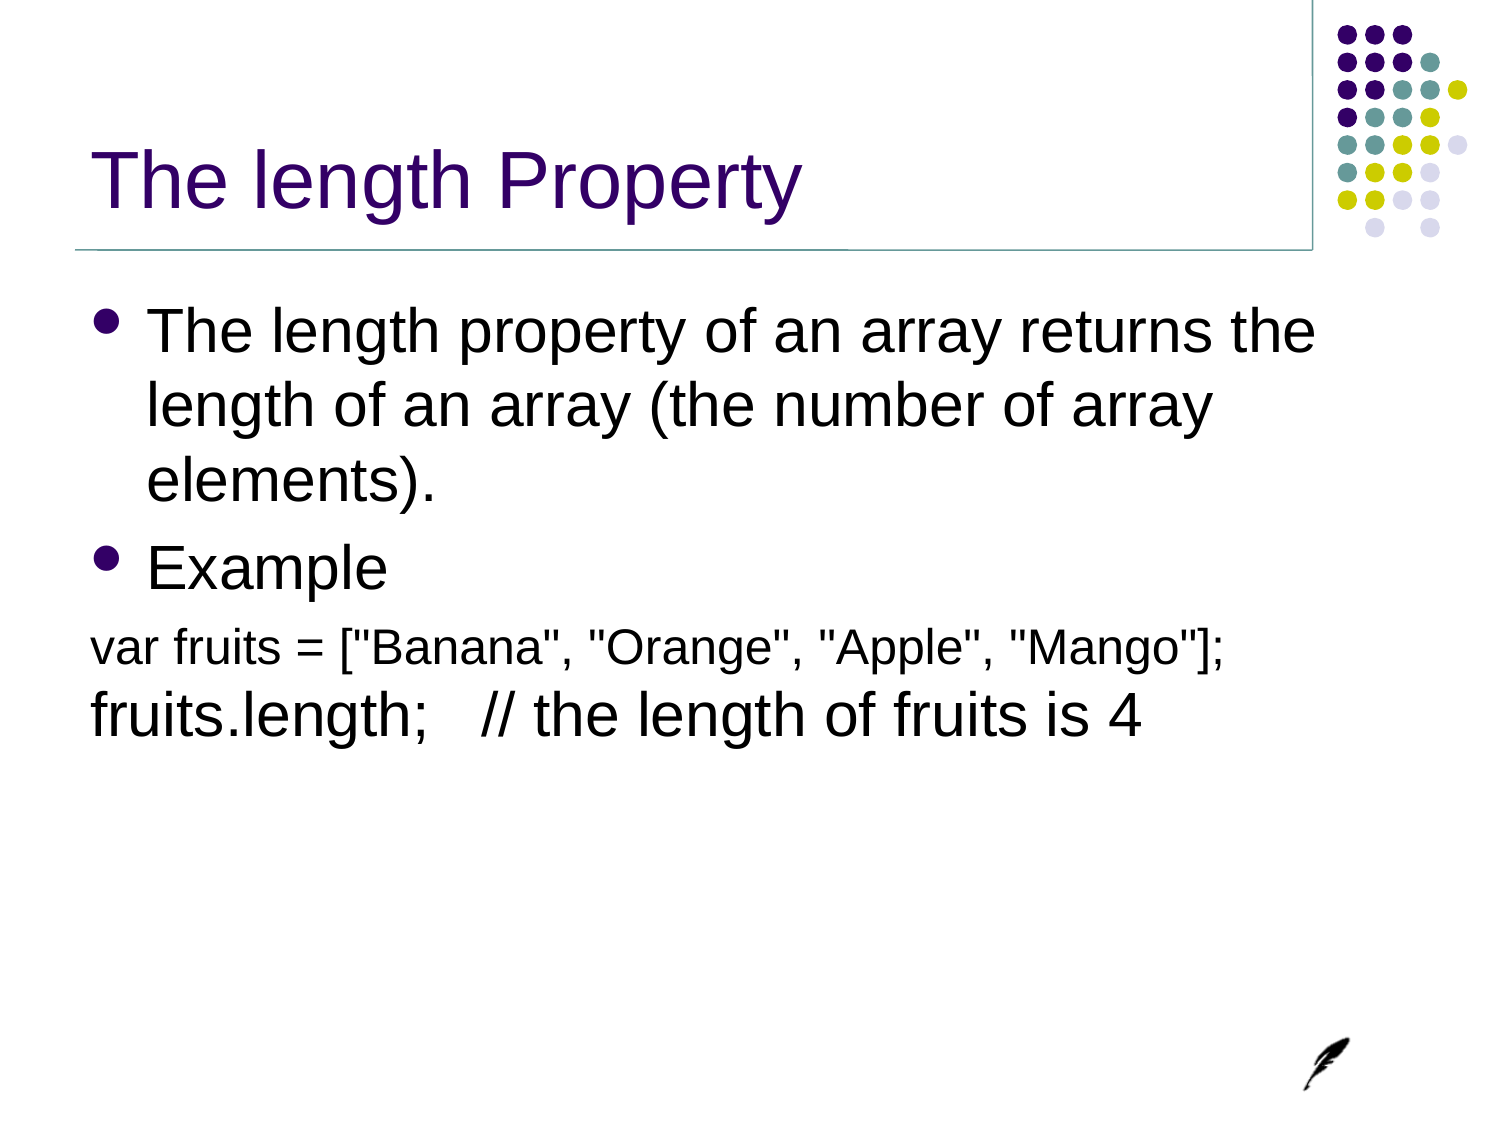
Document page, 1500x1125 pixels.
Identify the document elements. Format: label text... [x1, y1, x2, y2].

list The length property of an array returns the length of an array (the number of array elements). Example var fruits = ["Banana", "Orange", "Apple", "Mango"]; fruits.length; // the length of fruits is 4 [75, 282, 1425, 1006]
title The length Property [75, 20, 1313, 233]
picture [1295, 1027, 1357, 1103]
